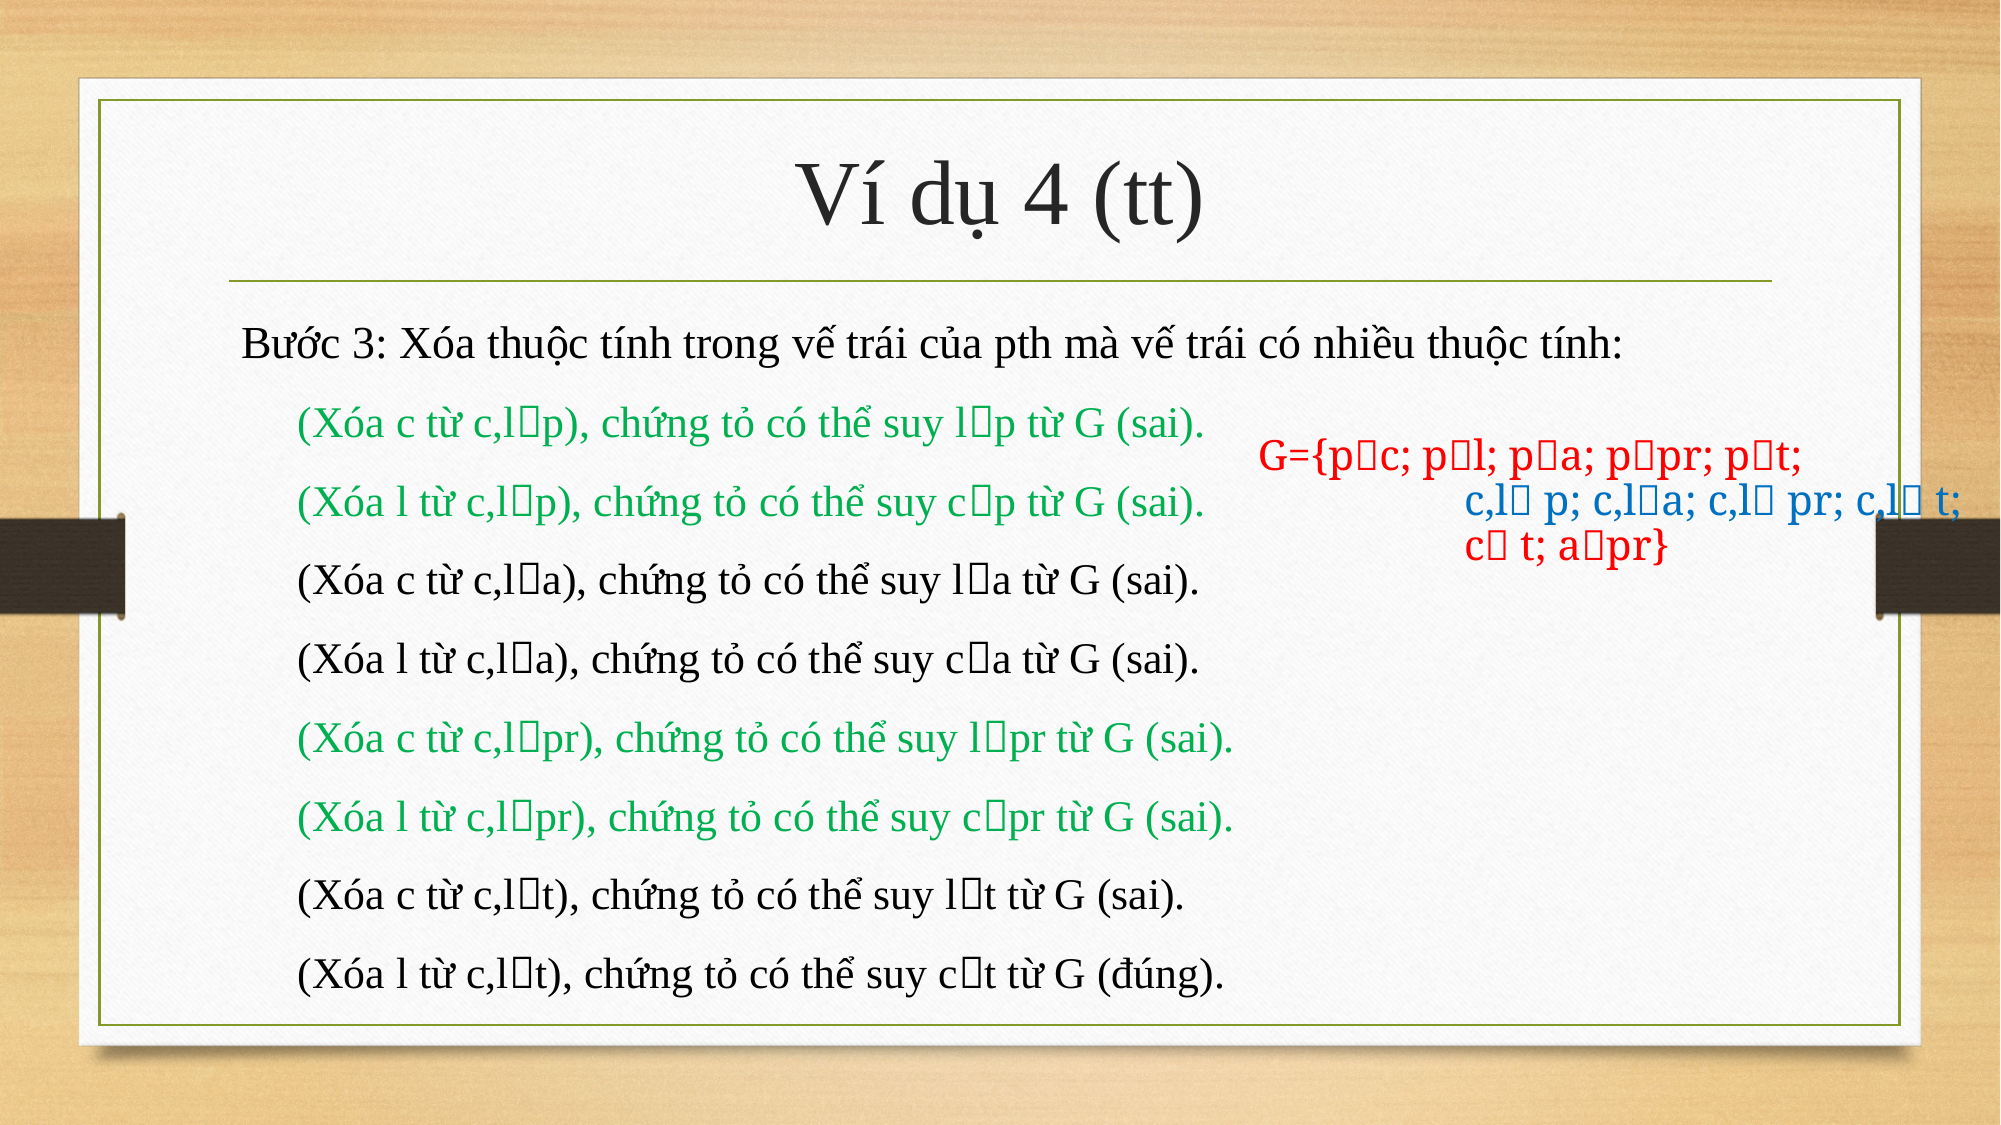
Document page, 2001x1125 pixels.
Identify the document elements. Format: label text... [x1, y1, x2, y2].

title Ví dụ 4 (tt) [212, 102, 1788, 274]
text_box G={pc; pl; pa; ppr; pt; c,l p; c,la; c,l pr; c,l t; c t; apr} [1243, 426, 2000, 577]
text_box Bước 3: Xóa thuộc tính trong vế trái của pth mà vế trái có nhiều thuộc tính: (Xóa c từ c,lp), chứng tỏ có thể suy lp từ G (sai). (Xóa l từ c,lp), chứng tỏ có thể suy cp từ G (sai). (Xóa c từ c,la), chứng tỏ có thể suy la từ G (sai). (Xóa l từ c,la), chứng tỏ có thể suy ca từ G (sai). (Xóa c từ c,lpr), chứng tỏ có thể suy lpr từ G (sai). (Xóa l từ c,lpr), chứng tỏ có thể suy cpr từ G (sai). (Xóa c từ c,lt), chứng tỏ có thể suy lt từ G (sai). (Xóa l từ c,lt), chứng tỏ có thể suy ct từ G (đúng). [226, 277, 1734, 1005]
picture [0, 0, 2001, 1125]
